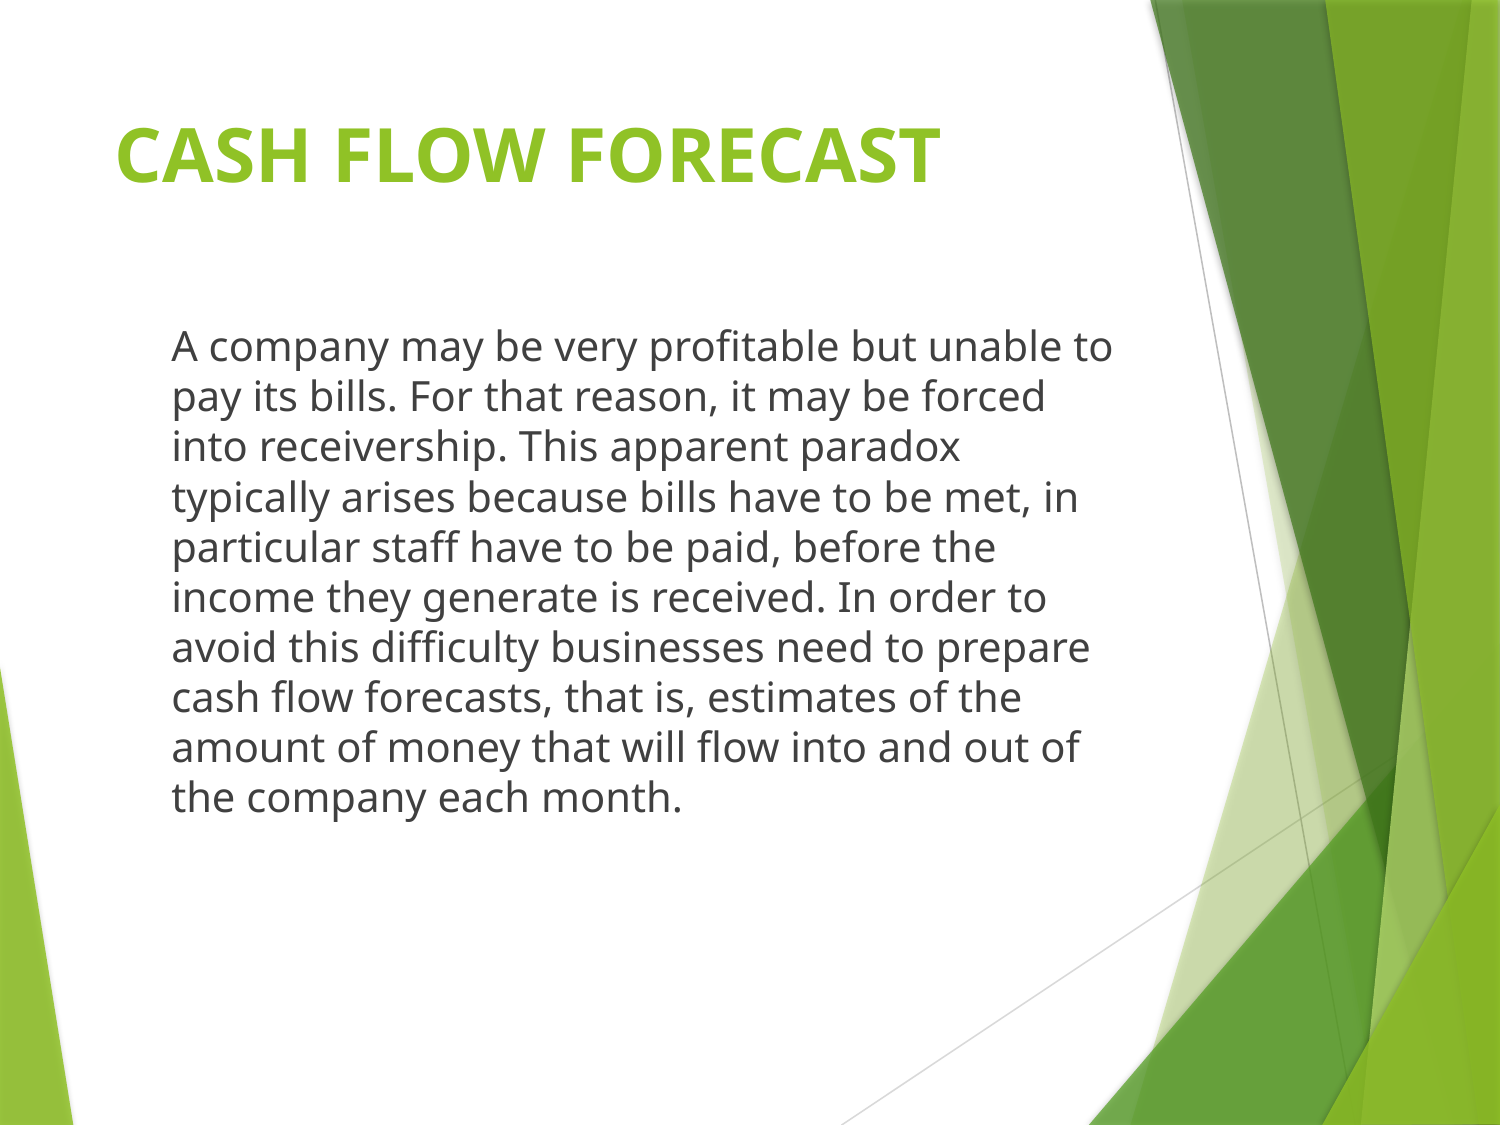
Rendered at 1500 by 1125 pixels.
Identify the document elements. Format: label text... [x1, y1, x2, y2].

title CASH FLOW FORECAST [99, 99, 1142, 238]
list A company may be very profitable but unable to pay its bills. For that reason, it may be forced into receivership. This apparent paradox typically arises because bills have to be met, in particular staff have to be paid, before the income they generate is received. In order to avoid this difficulty businesses need to prepare cash flow forecasts, that is, estimates of the amount of money that will flow into and out of the company each month. [99, 312, 1142, 992]
